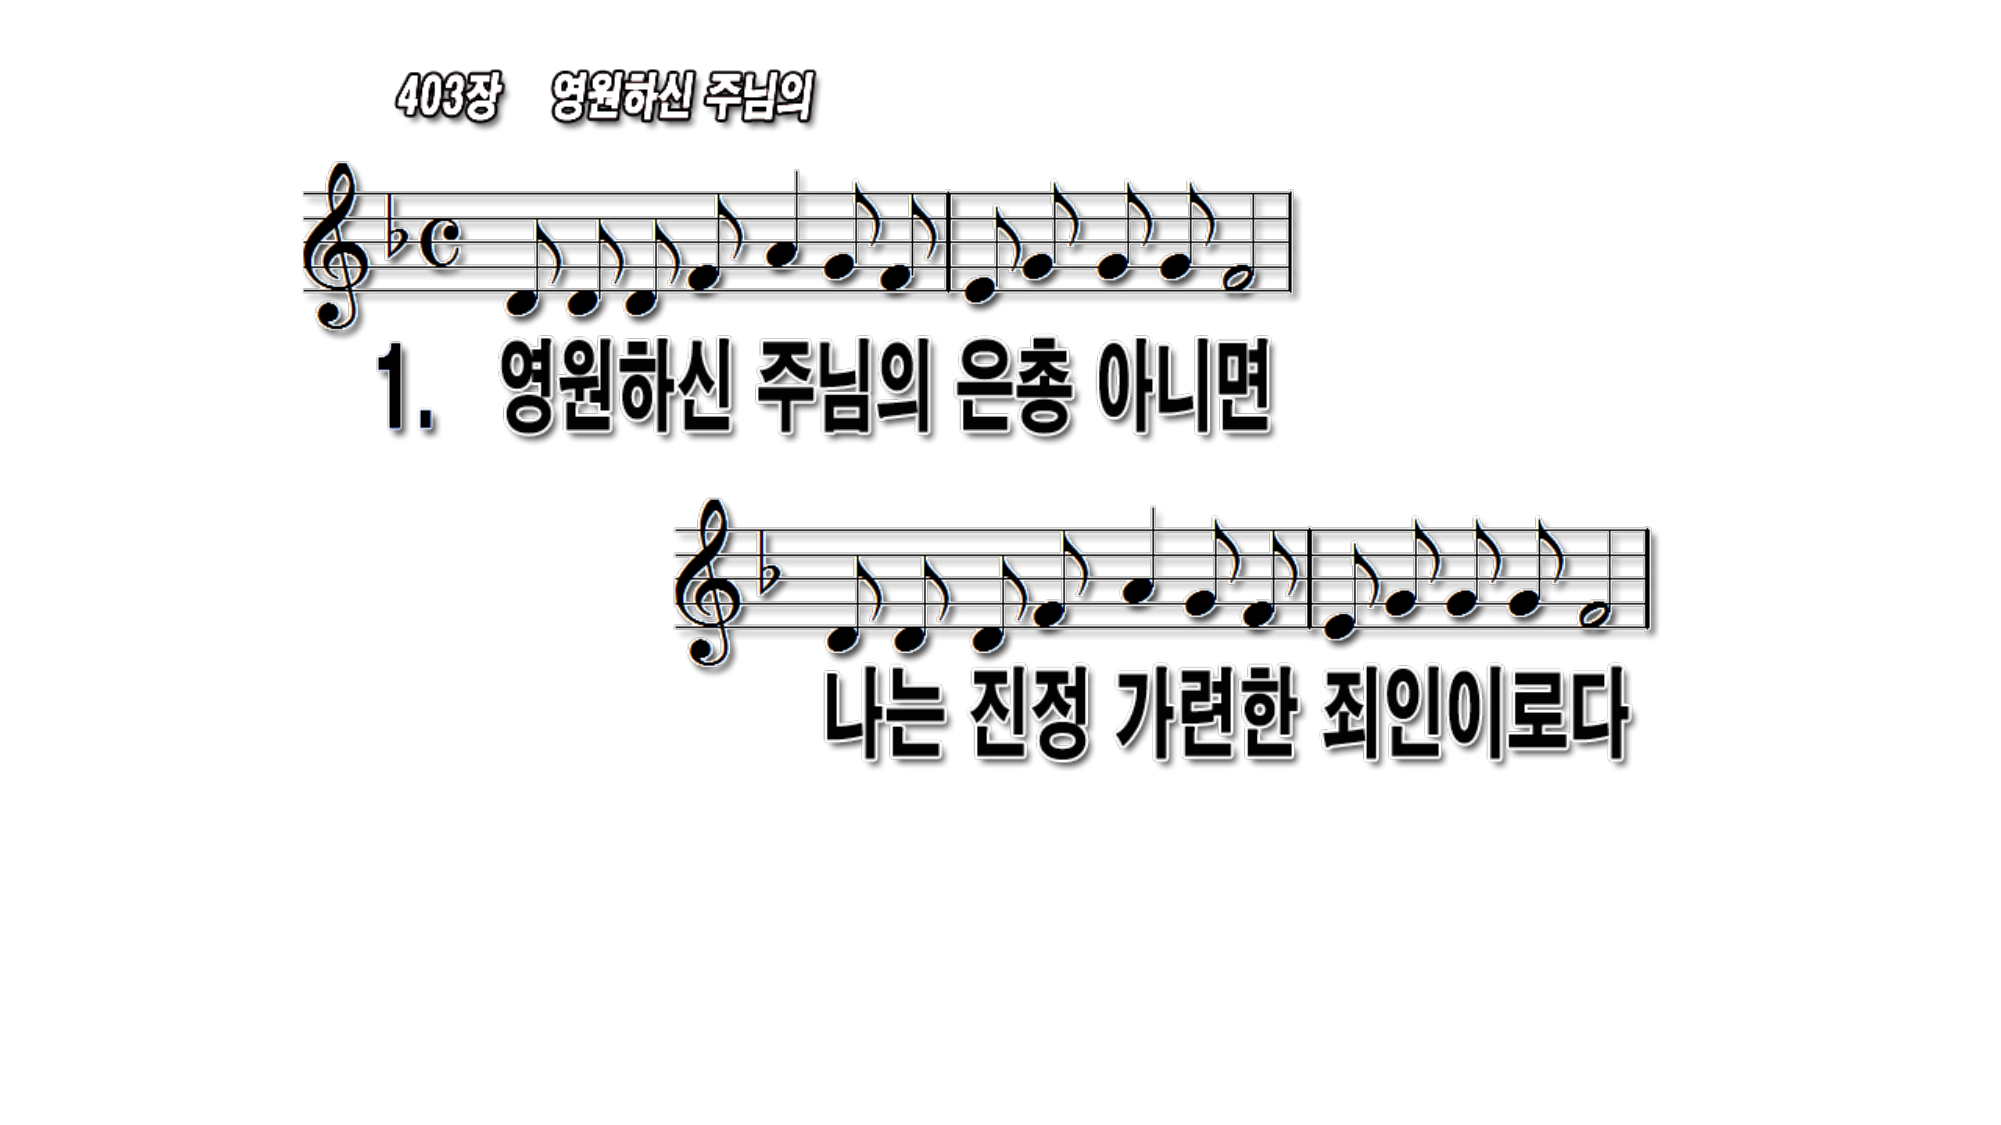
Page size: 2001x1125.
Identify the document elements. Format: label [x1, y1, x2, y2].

picture [249, 0, 1750, 835]
